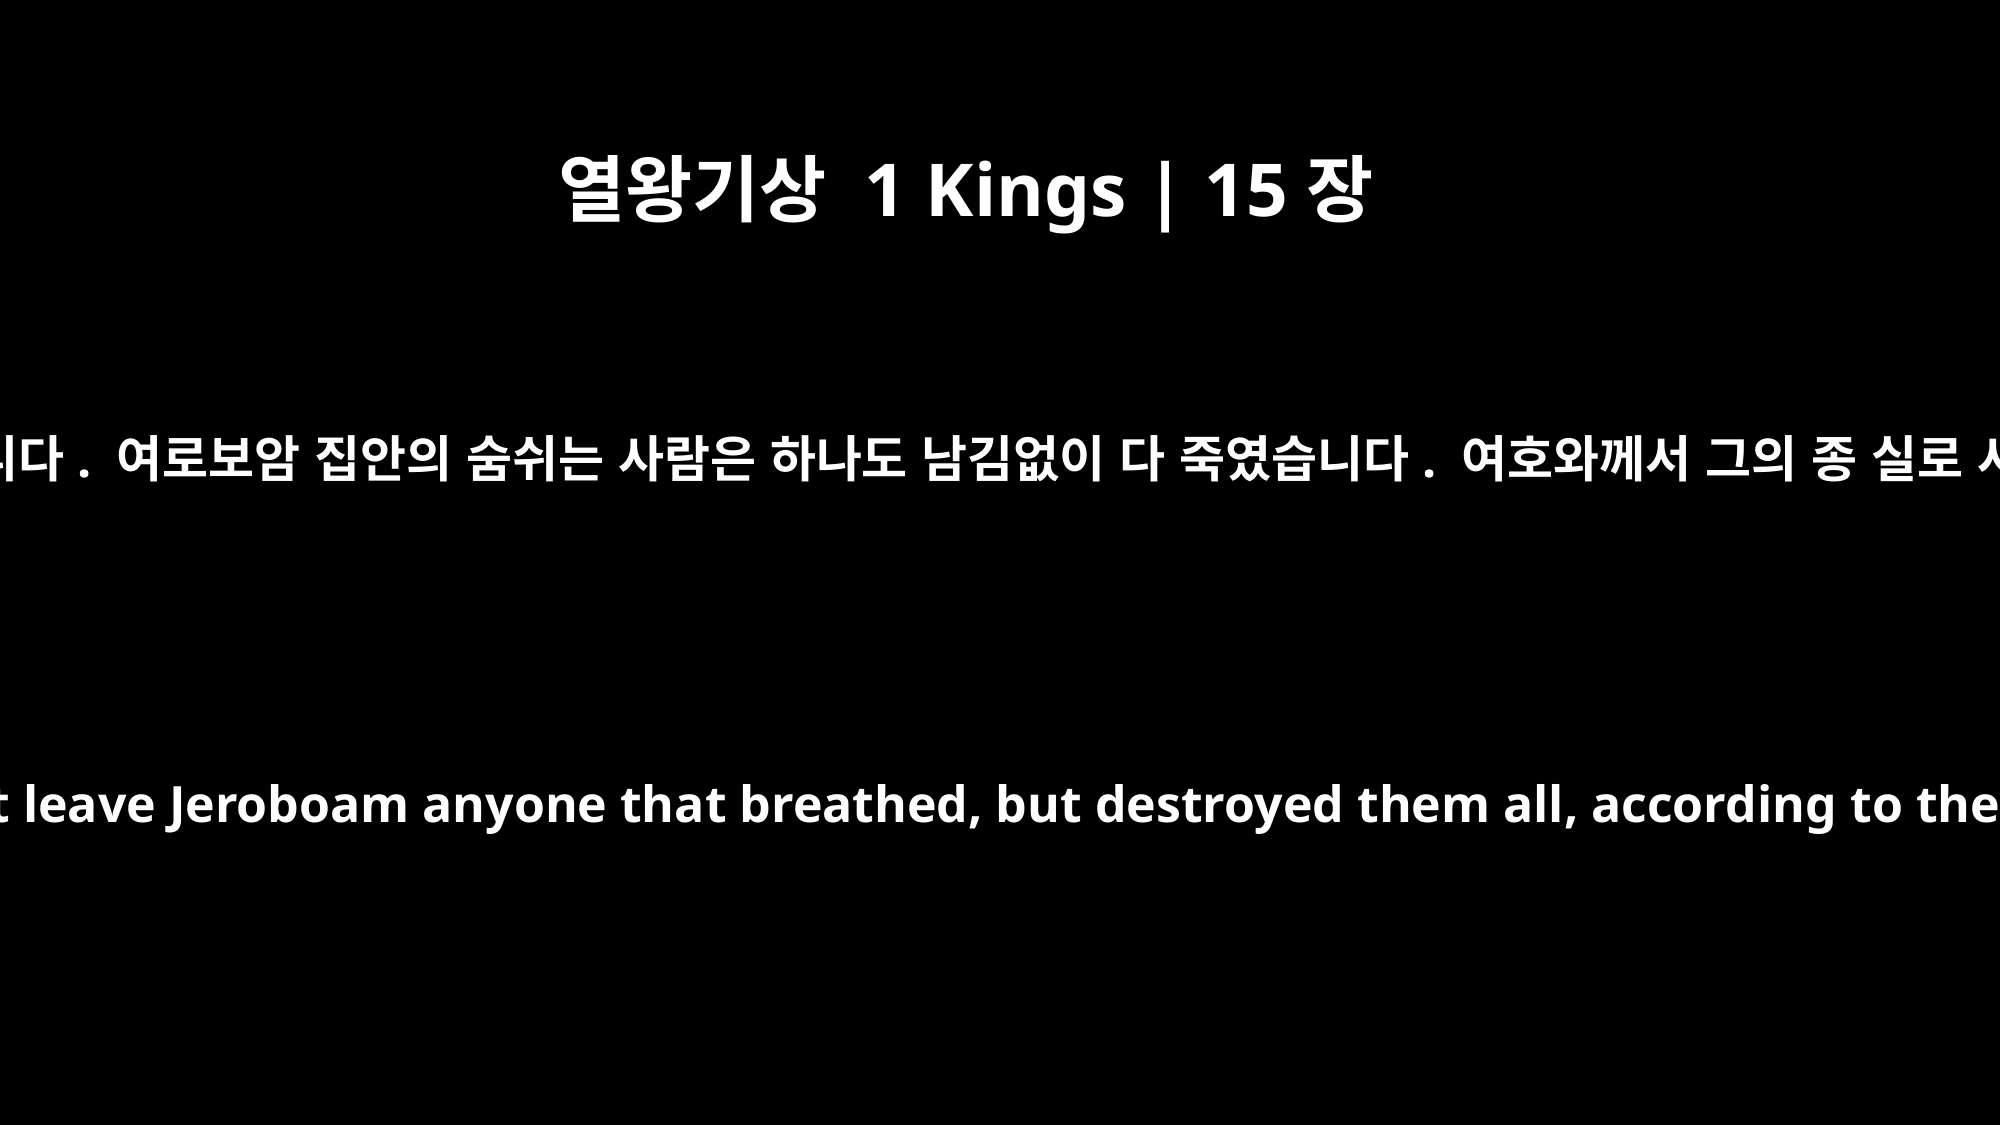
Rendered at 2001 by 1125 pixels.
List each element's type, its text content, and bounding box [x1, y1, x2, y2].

text_box As soon as he began to reign, he killed Jeroboam's whole family. He did not leave Jeroboam anyone that breathed, but destroyed them all, according to the word of the LORD given through his servant Ahijah the Shilonite -- [0, 764, 2000, 840]
text_box 열왕기상 1 Kings | 15장 [543, 136, 1389, 239]
text_box 29 그는 왕이 되자 여로보암 집안의 모든 사람을 죽였습니다. 여로보암 집안의 숨쉬는 사람은 하나도 남김없이 다 죽였습니다. 여호와께서 그의 종 실로 사람 아히야를 통해 말씀하신 그대로 된 것입니다. [0, 359, 2000, 495]
